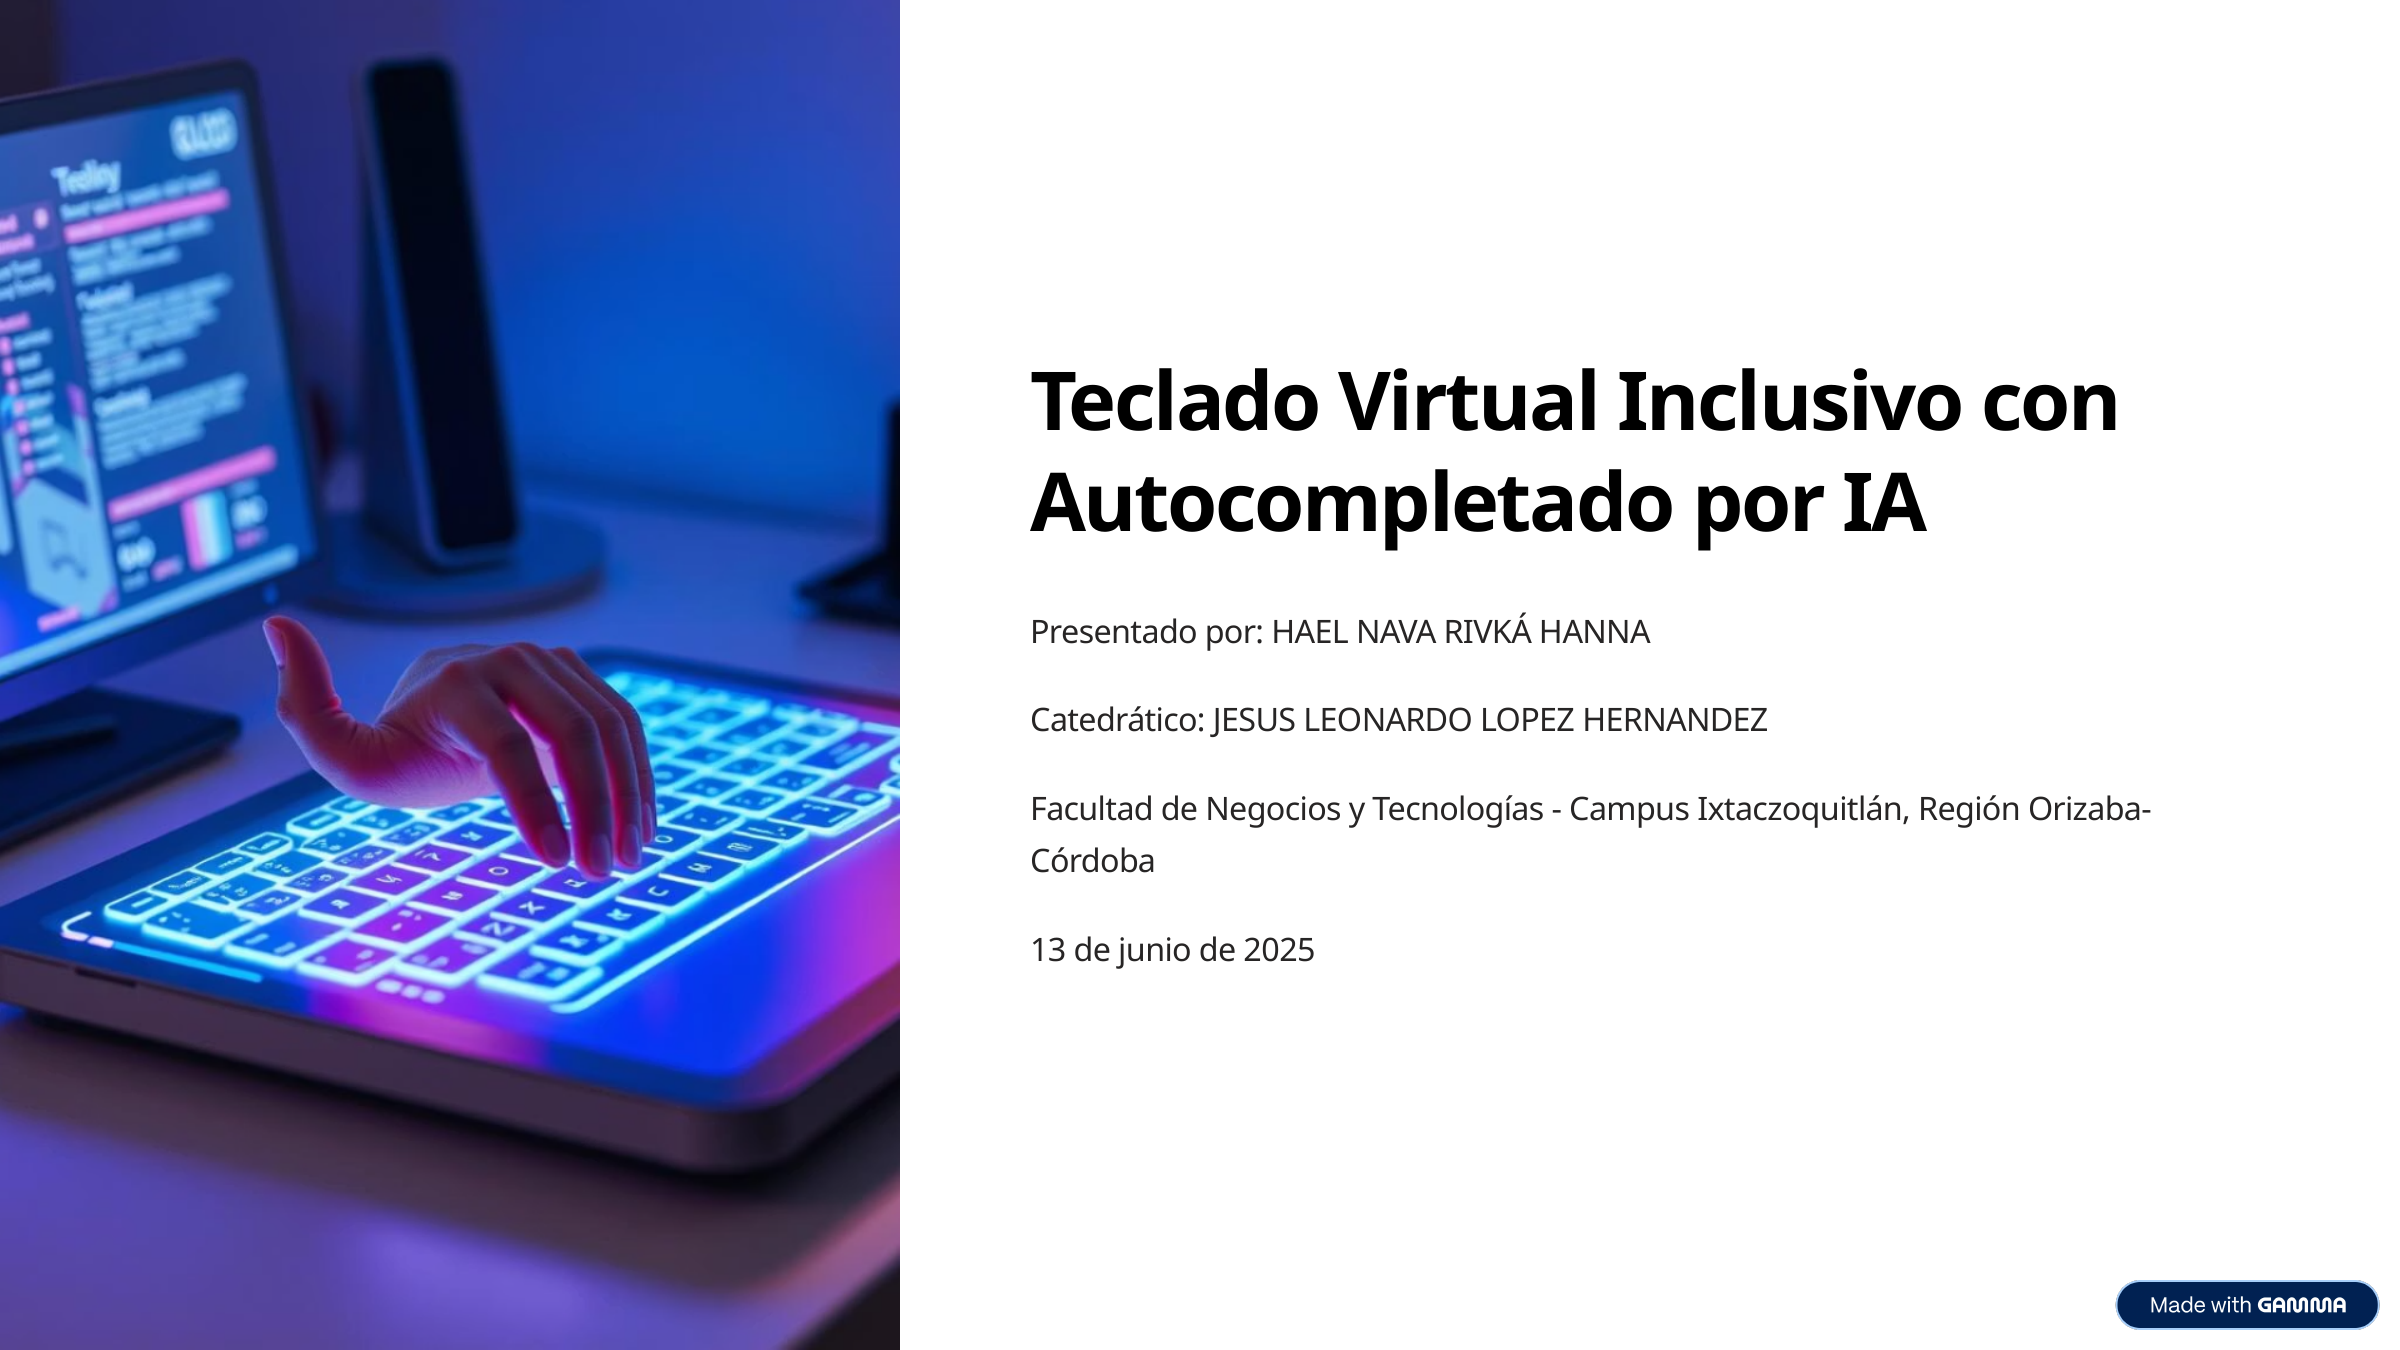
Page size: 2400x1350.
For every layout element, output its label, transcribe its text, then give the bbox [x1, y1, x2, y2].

text_box Presentado por: HAEL NAVA RIVKÁ HANNA [1030, 597, 2270, 650]
text_box Facultad de Negocios y Tecnologías - Campus Ixtaczoquitlán, Región Orizaba-Córdoba [1030, 775, 2270, 880]
text_box 13 de junio de 2025 [1030, 915, 2270, 968]
text_box Catedrático: JESUS LEONARDO LOPEZ HERNANDEZ [1030, 686, 2270, 739]
text_box Teclado Virtual Inclusivo con Autocompletado por IA [1030, 345, 2270, 549]
picture [2106, 1271, 2389, 1339]
picture [0, 0, 900, 1350]
